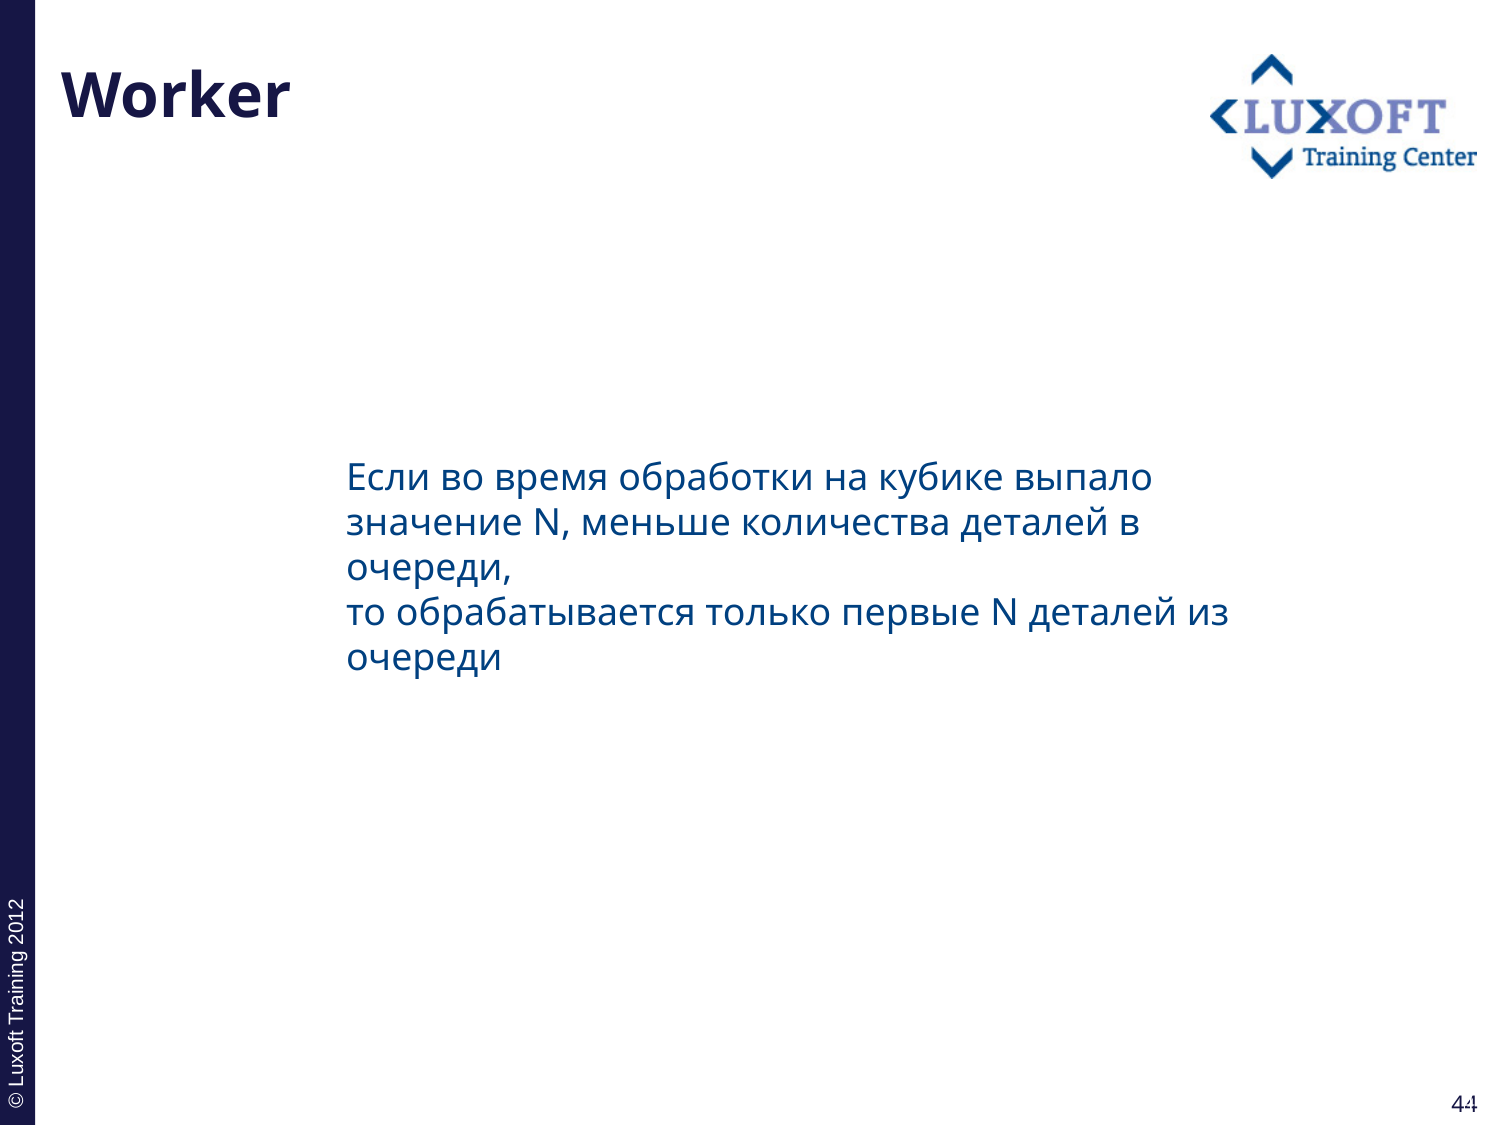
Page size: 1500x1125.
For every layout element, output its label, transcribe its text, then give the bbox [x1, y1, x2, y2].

text_box Если во время обработки на кубике выпало значение N, меньше количества деталей в очереди, то обрабатывается только первые N деталей из очереди [330, 429, 1267, 694]
picture [1210, 54, 1477, 179]
title Worker [46, 20, 1397, 165]
